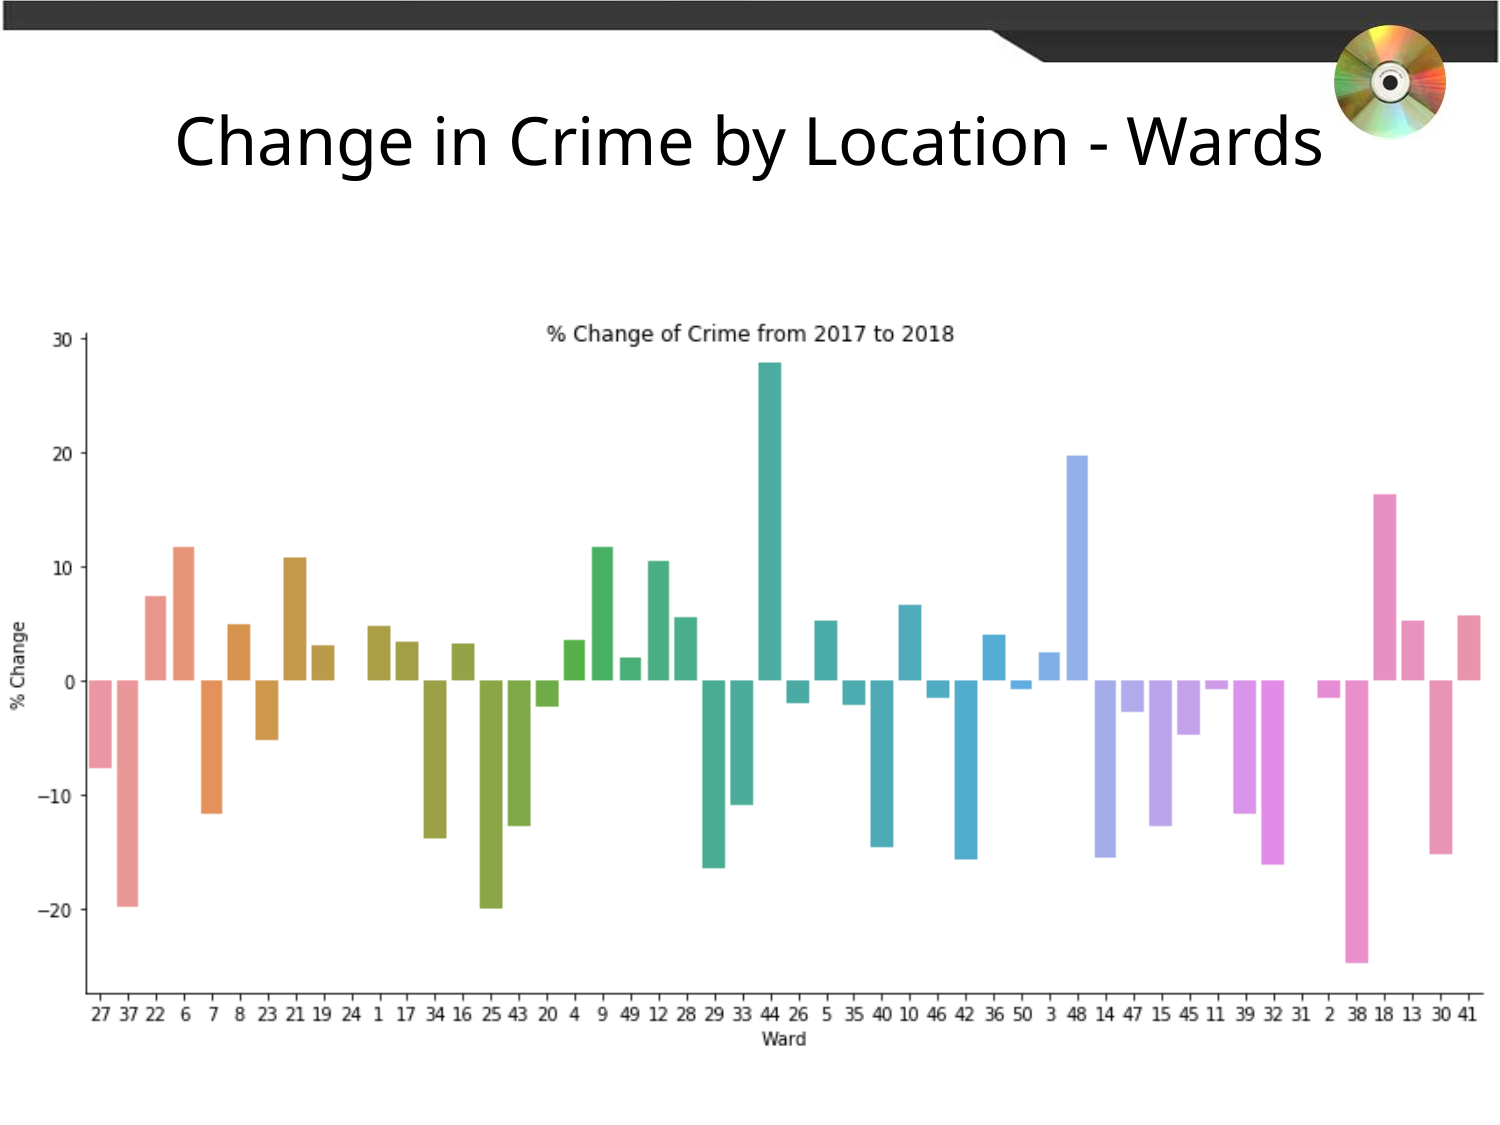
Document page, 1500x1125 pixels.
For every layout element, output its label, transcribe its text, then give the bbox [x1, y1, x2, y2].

title Change in Crime by Location - Wards [75, 45, 1425, 233]
picture [0, 0, 1500, 140]
picture [0, 312, 1500, 1060]
